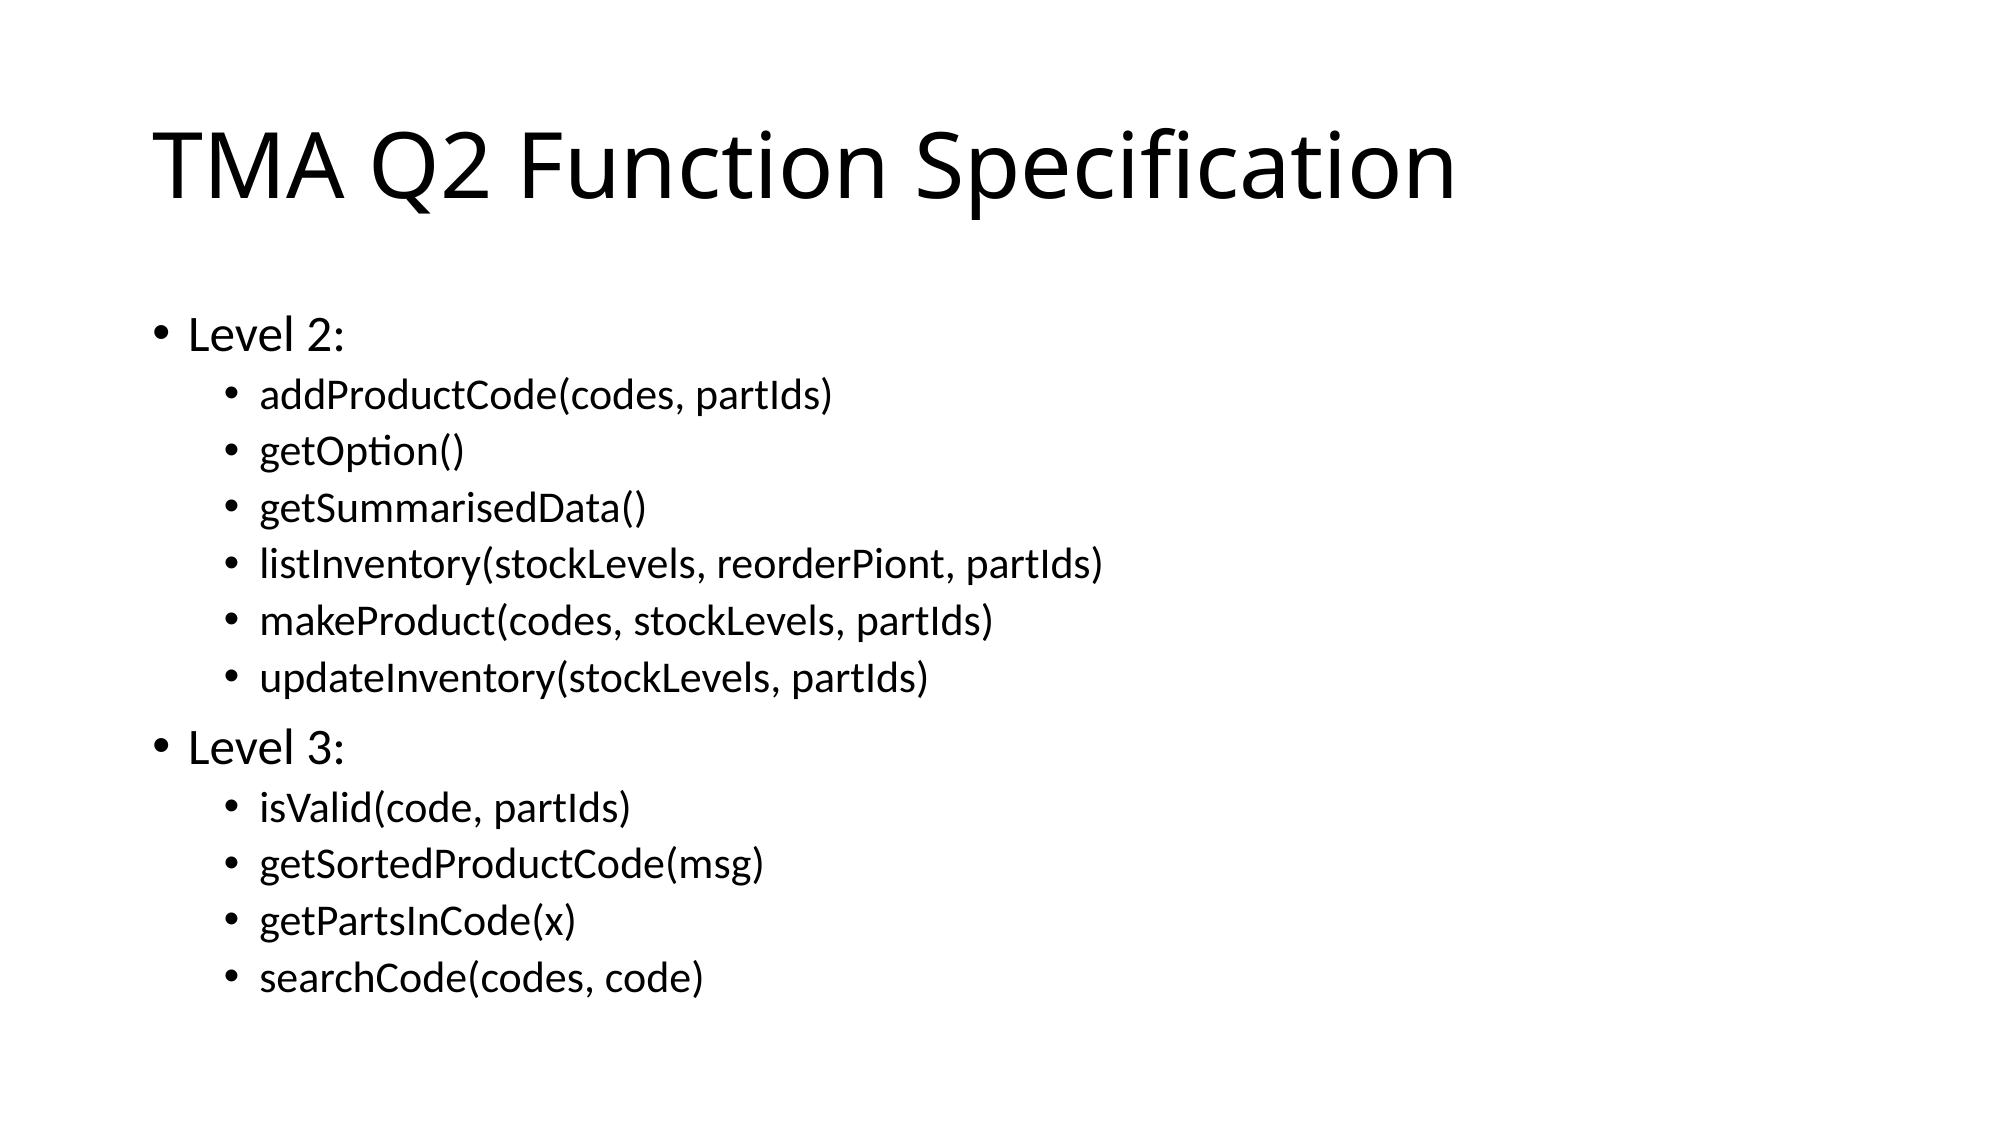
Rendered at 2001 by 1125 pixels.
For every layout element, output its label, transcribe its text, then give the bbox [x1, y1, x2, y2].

list Level 2: addProductCode(codes, partIds) getOption() getSummarisedData() listInventory(stockLevels, reorderPiont, partIds) makeProduct(codes, stockLevels, partIds) updateInventory(stockLevels, partIds) Level 3: isValid(code, partIds) getSortedProductCode(msg) getPartsInCode(x) searchCode(codes, code) [137, 299, 1863, 1014]
title TMA Q2 Function Specification [137, 59, 1863, 278]
